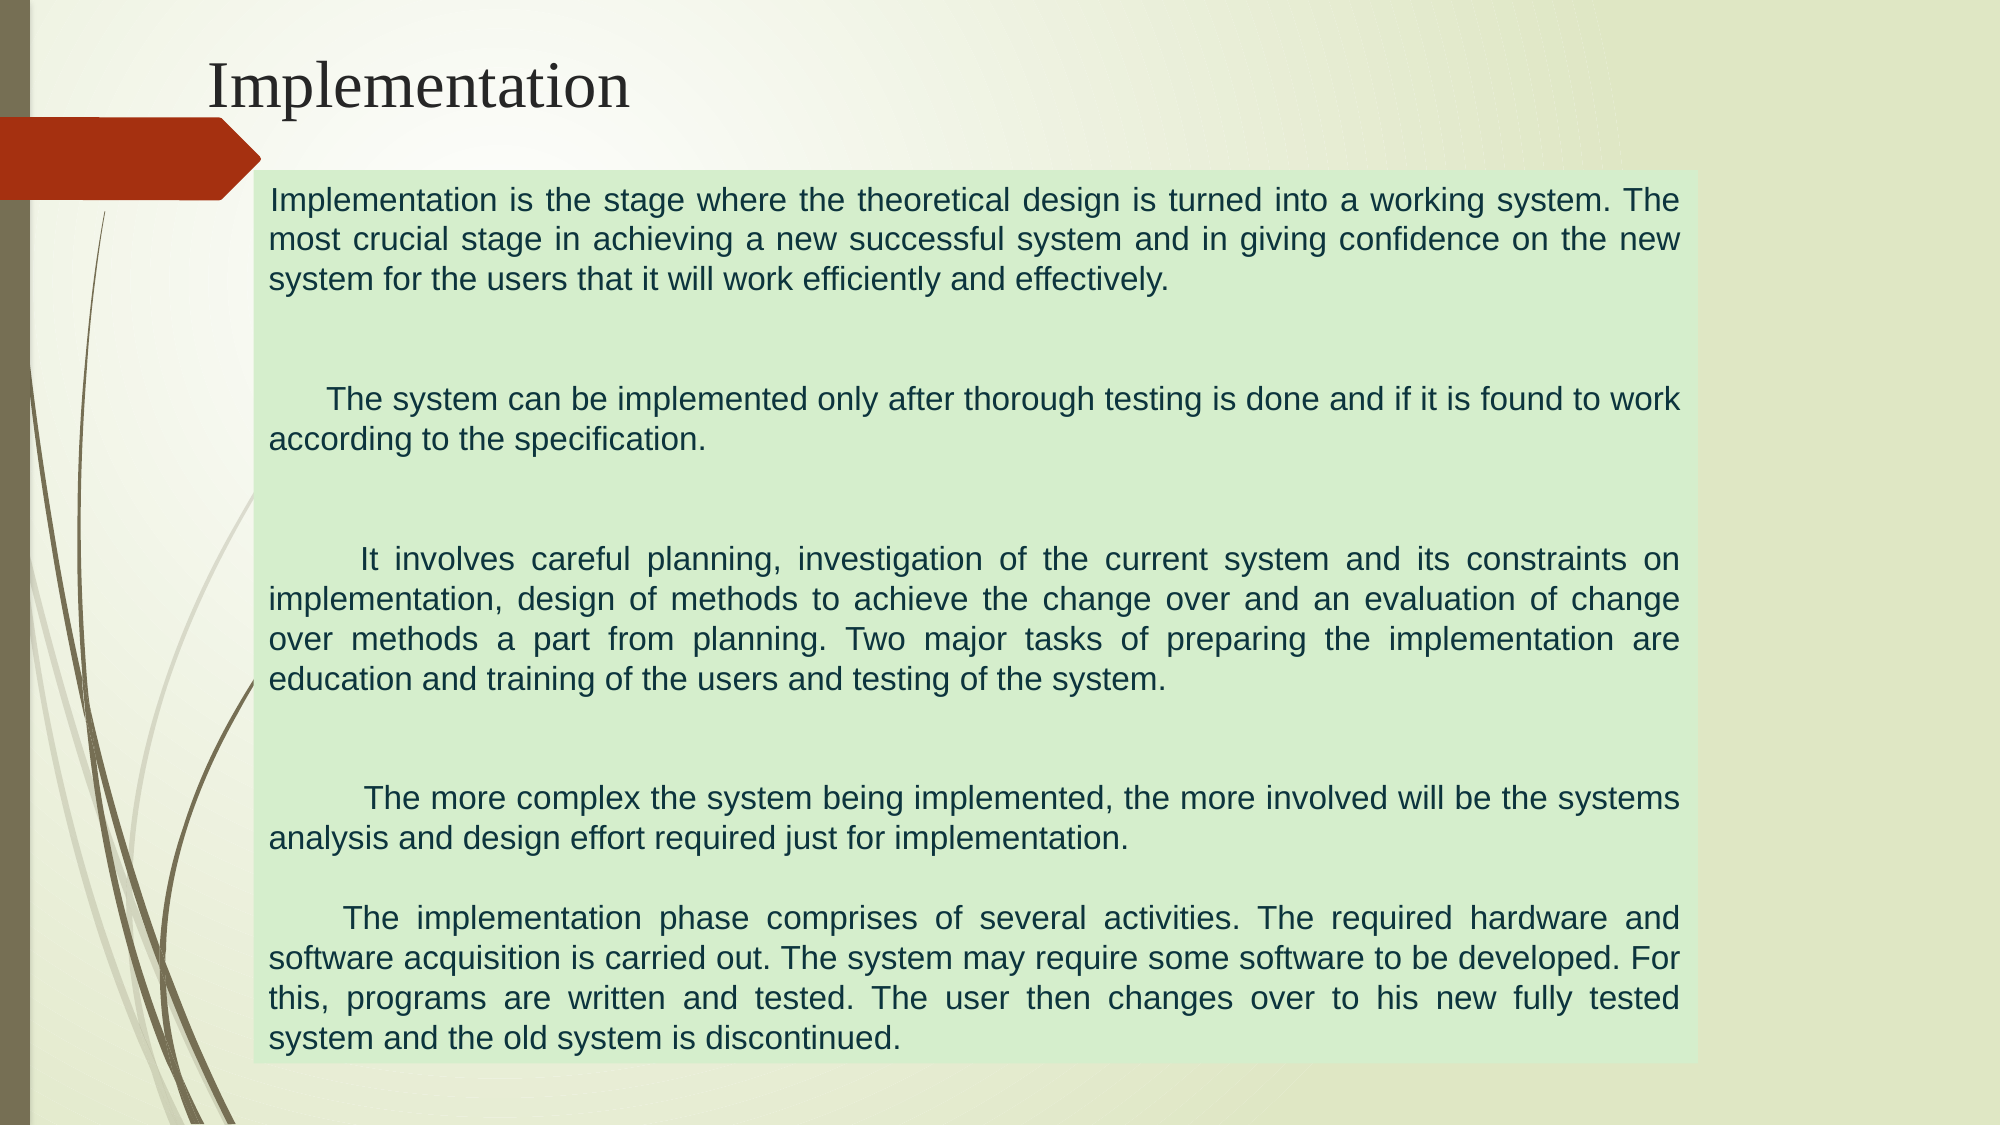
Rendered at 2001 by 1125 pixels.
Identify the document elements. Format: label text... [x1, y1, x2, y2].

title Implementation [192, 33, 1655, 138]
list Implementation is the stage where the theoretical design is turned into a working system. The most crucial stage in achieving a new successful system and in giving confidence on the new system for the users that it will work efficiently and effectively. The system can be implemented only after thorough testing is done and if it is found to work according to the specification. It involves careful planning, investigation of the current system and its constraints on implementation, design of methods to achieve the change over and an evaluation of change over methods a part from planning. Two major tasks of preparing the implementation are education and training of the users and testing of the system. The more complex the system being implemented, the more involved will be the systems analysis and design effort required just for implementation. The implementation phase comprises of several activities. The required hardware and software acquisition is carried out. The system may require some software to be developed. For this, programs are written and tested. The user then changes over to his new fully tested system and the old system is discontinued. [253, 170, 1698, 1064]
